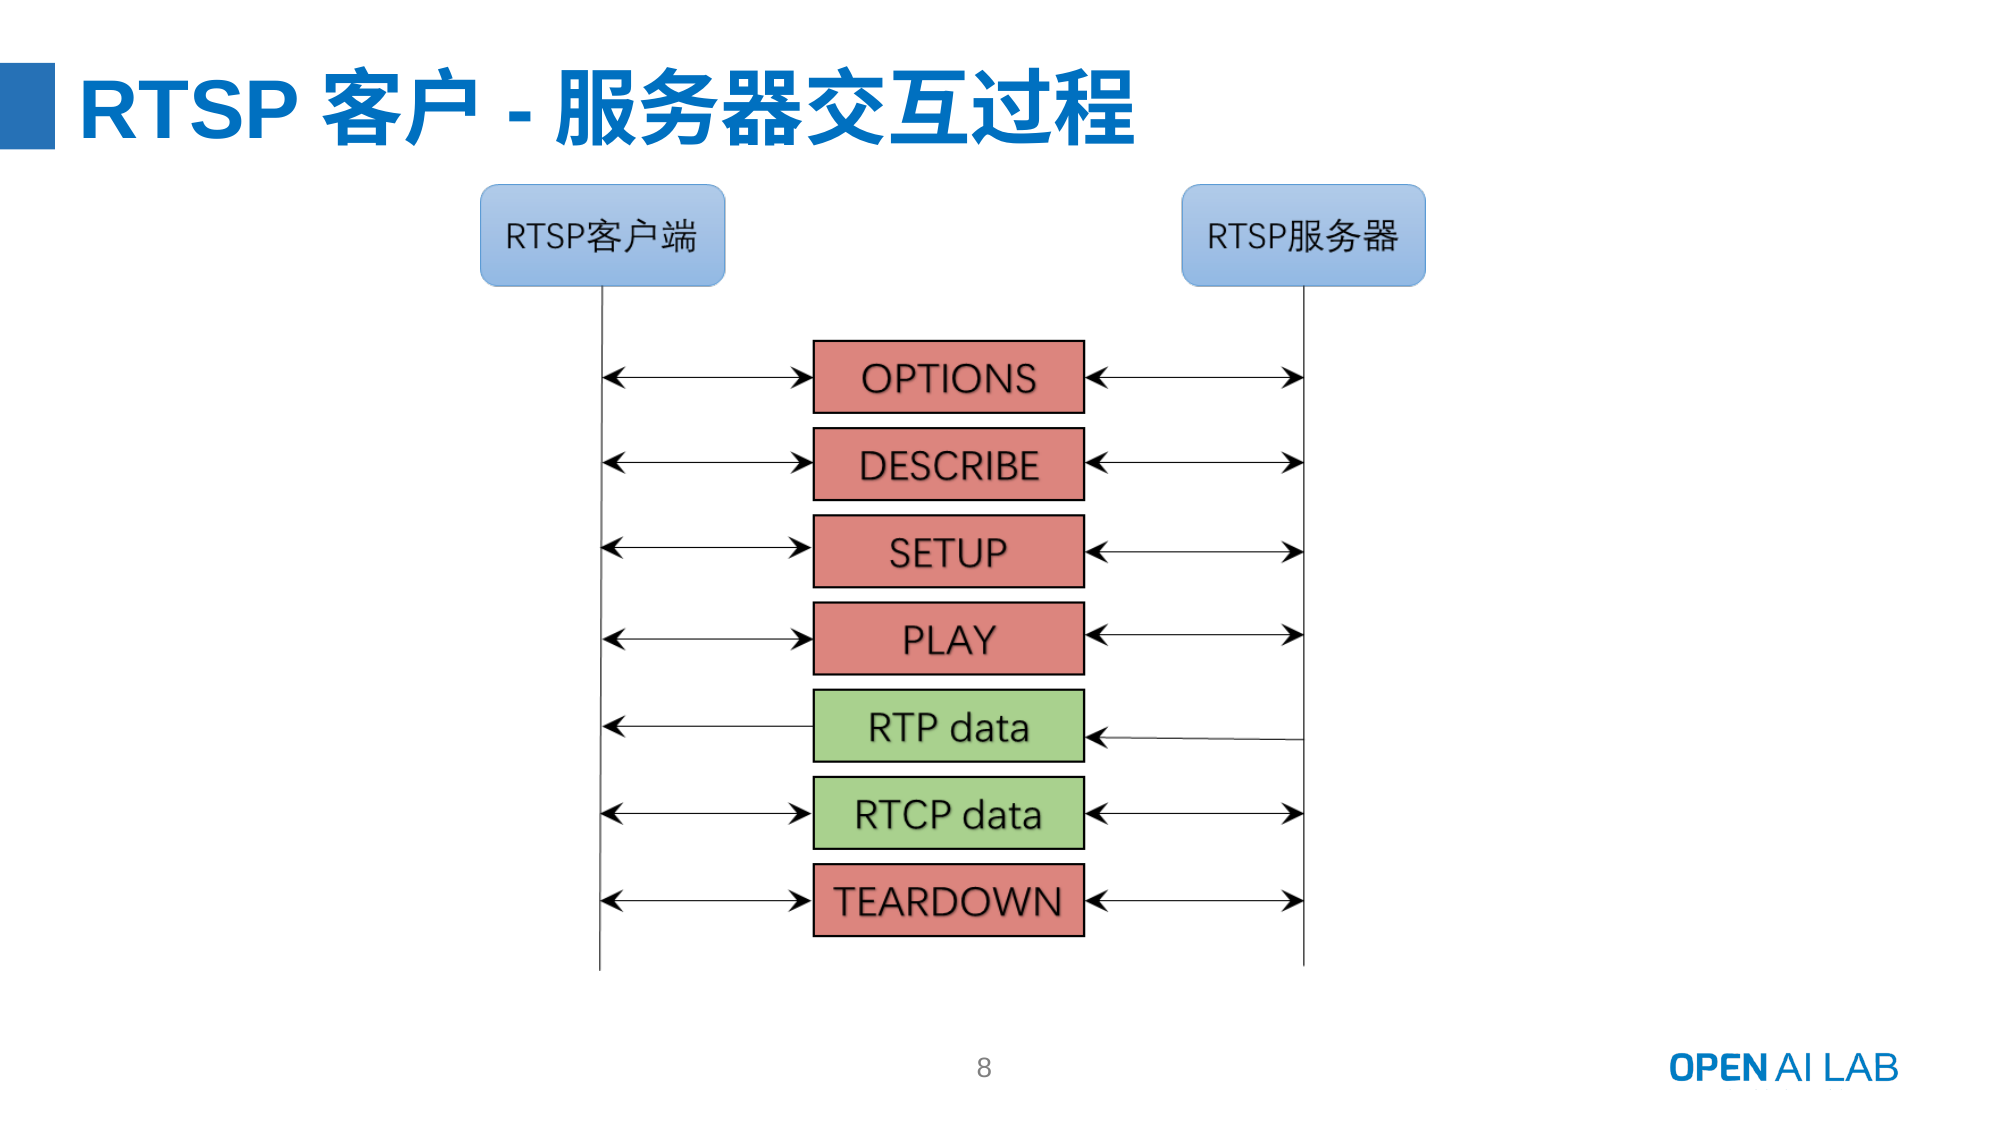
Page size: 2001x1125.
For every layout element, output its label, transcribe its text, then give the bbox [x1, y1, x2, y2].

title RTSP客户-服务器交互过程 [78, 55, 1910, 150]
picture [479, 184, 1426, 971]
text_box [0, 59, 58, 153]
picture [1657, 1033, 1910, 1102]
